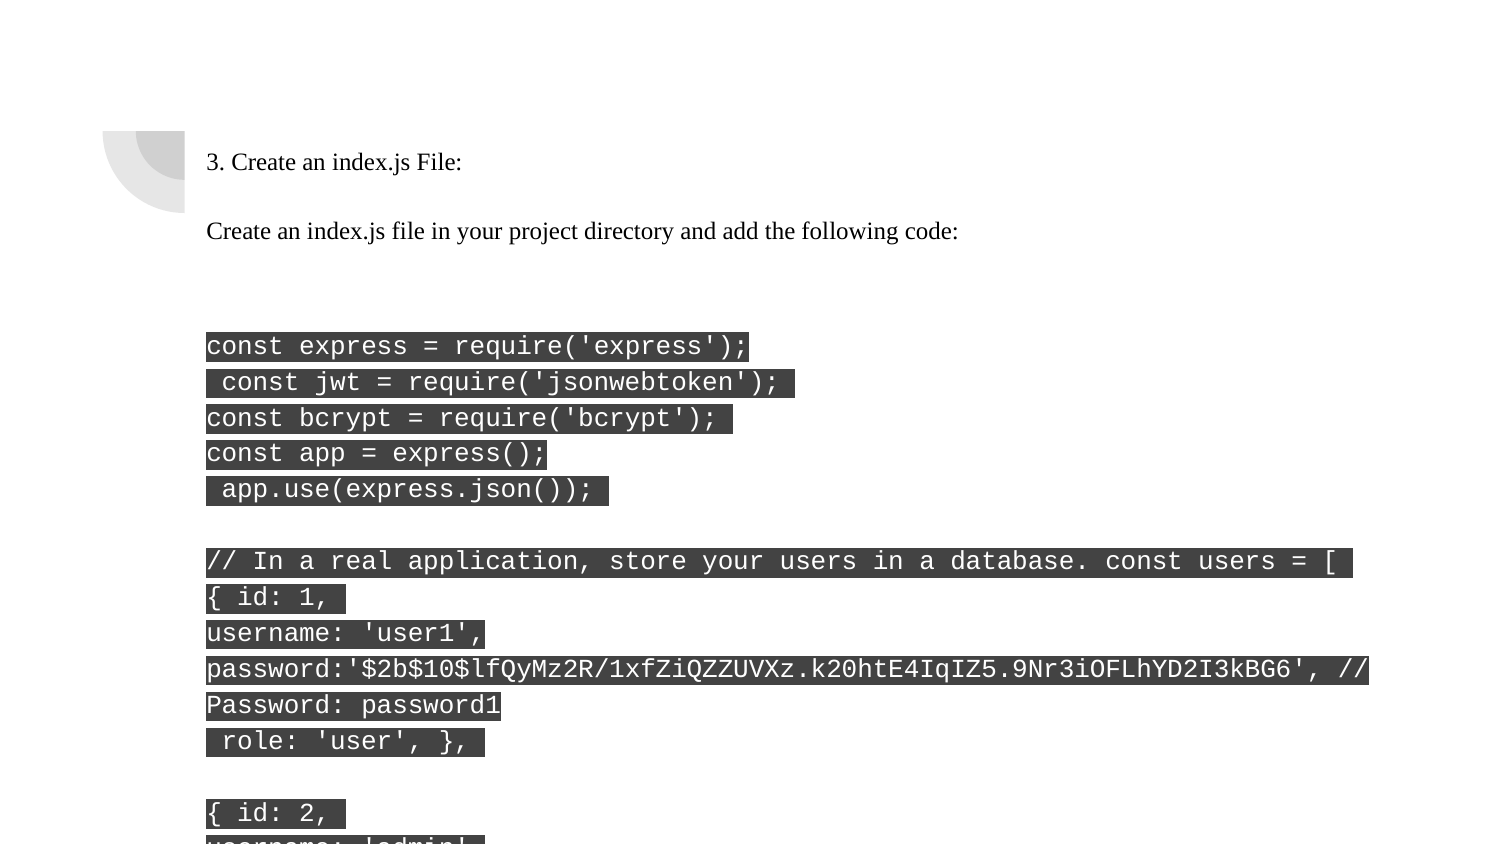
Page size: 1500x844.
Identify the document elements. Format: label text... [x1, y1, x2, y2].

text_box const express = require('express'); const jwt = require('jsonwebtoken'); const bcrypt = require('bcrypt'); const app = express(); app.use(express.json()); // In a real application, store your users in a database. const users = [ { id: 1, username: 'user1', password:'$2b$10$lfQyMz2R/1xfZiQZZUVXz.k20htE4IqIZ5.9Nr3iOFLhYD2I3kBG6', // Password: password1 role: 'user', }, { id: 2, username: 'admin', password:'$2b$10$lfQyMz2R/1xfZiQZZUVXz.k20htE4IqIZ5.9Nr3iOFLhYD2I3kBG6', // Password: password1 role: 'admin', }, ]; [191, 278, 1489, 844]
text_box 3. Create an index.js File: Create an index.js file in your project directory and add the following code: [191, 125, 1489, 260]
